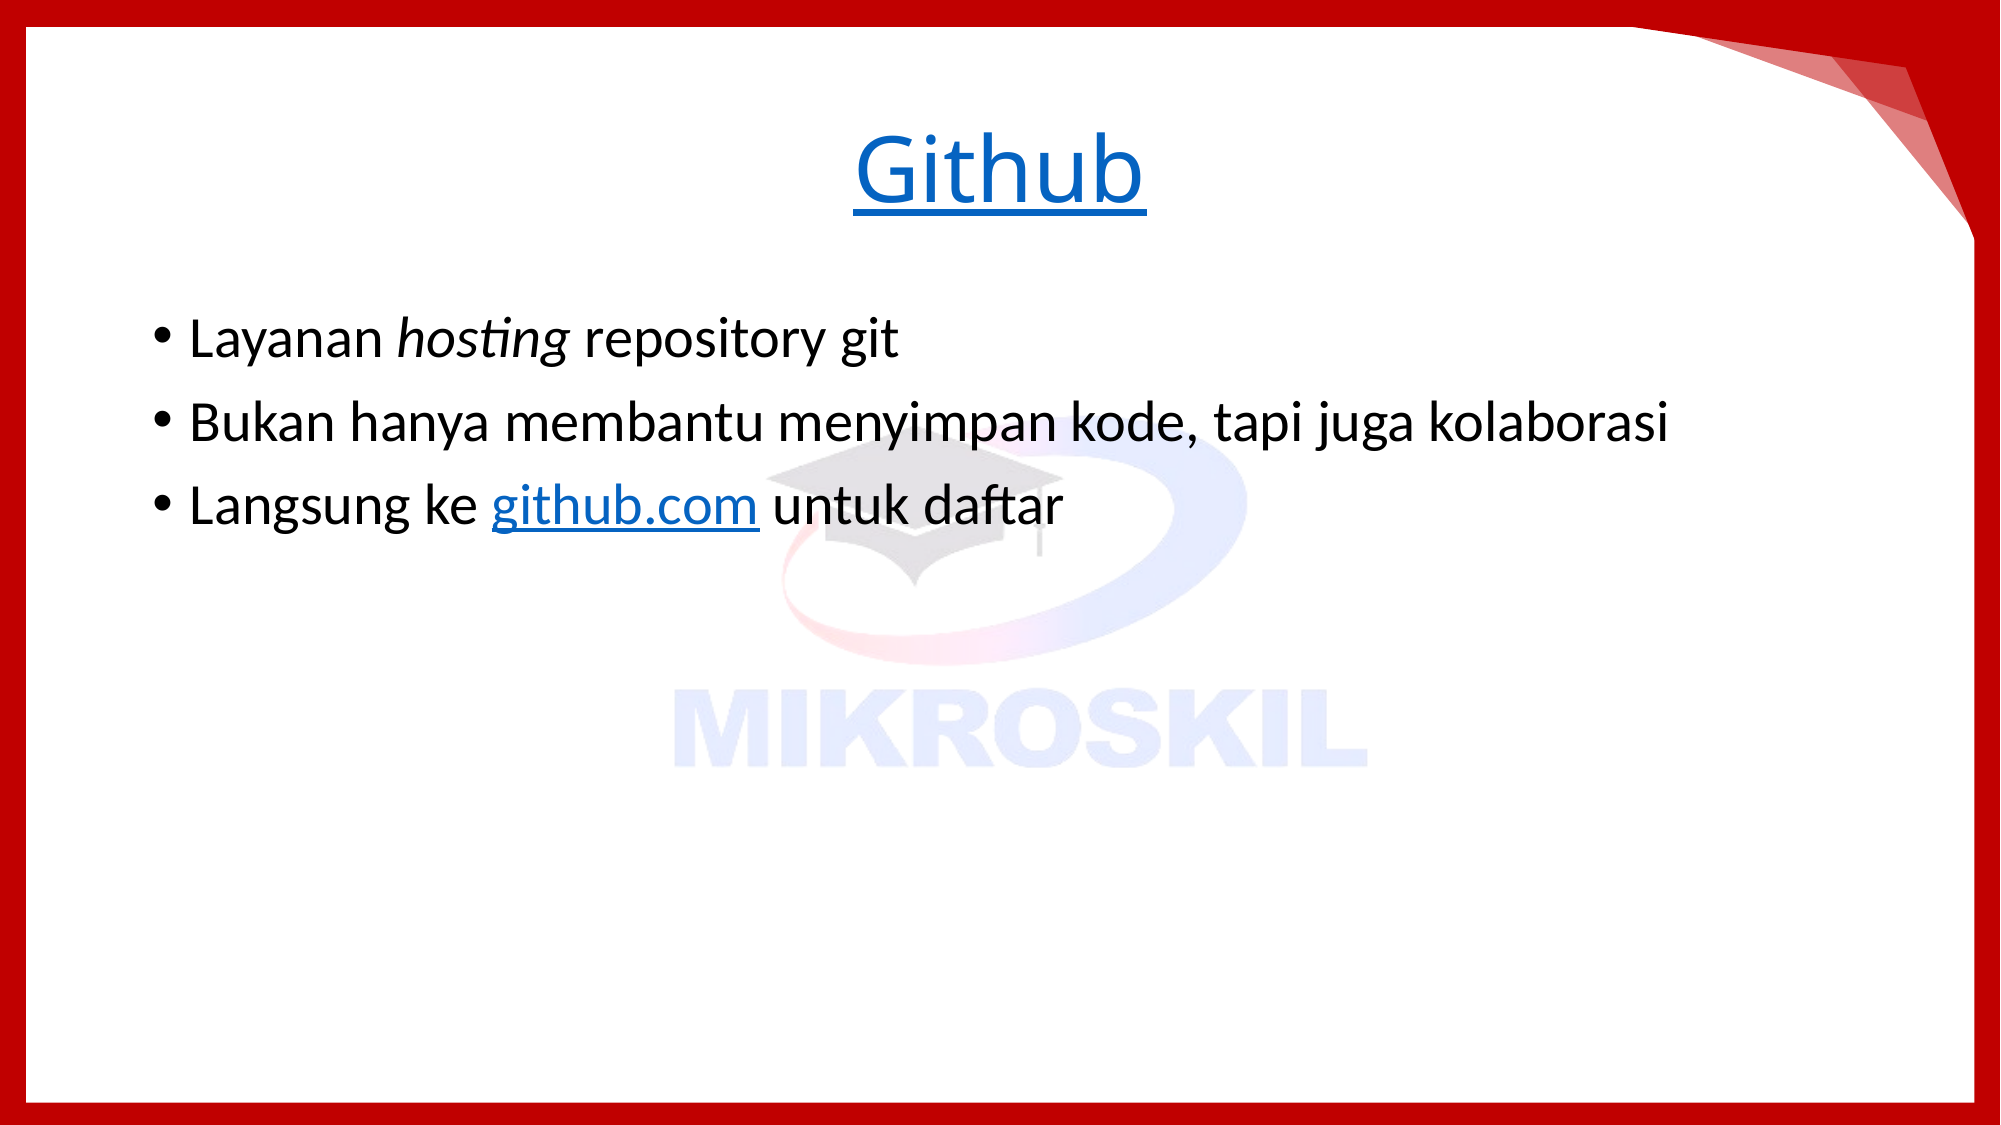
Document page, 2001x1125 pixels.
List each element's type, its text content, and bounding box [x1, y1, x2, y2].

title Github [137, 59, 1863, 278]
list Layanan hosting repository git Bukan hanya membantu menyimpan kode, tapi juga kolaborasi Langsung ke github.com untuk daftar [137, 299, 1863, 1014]
